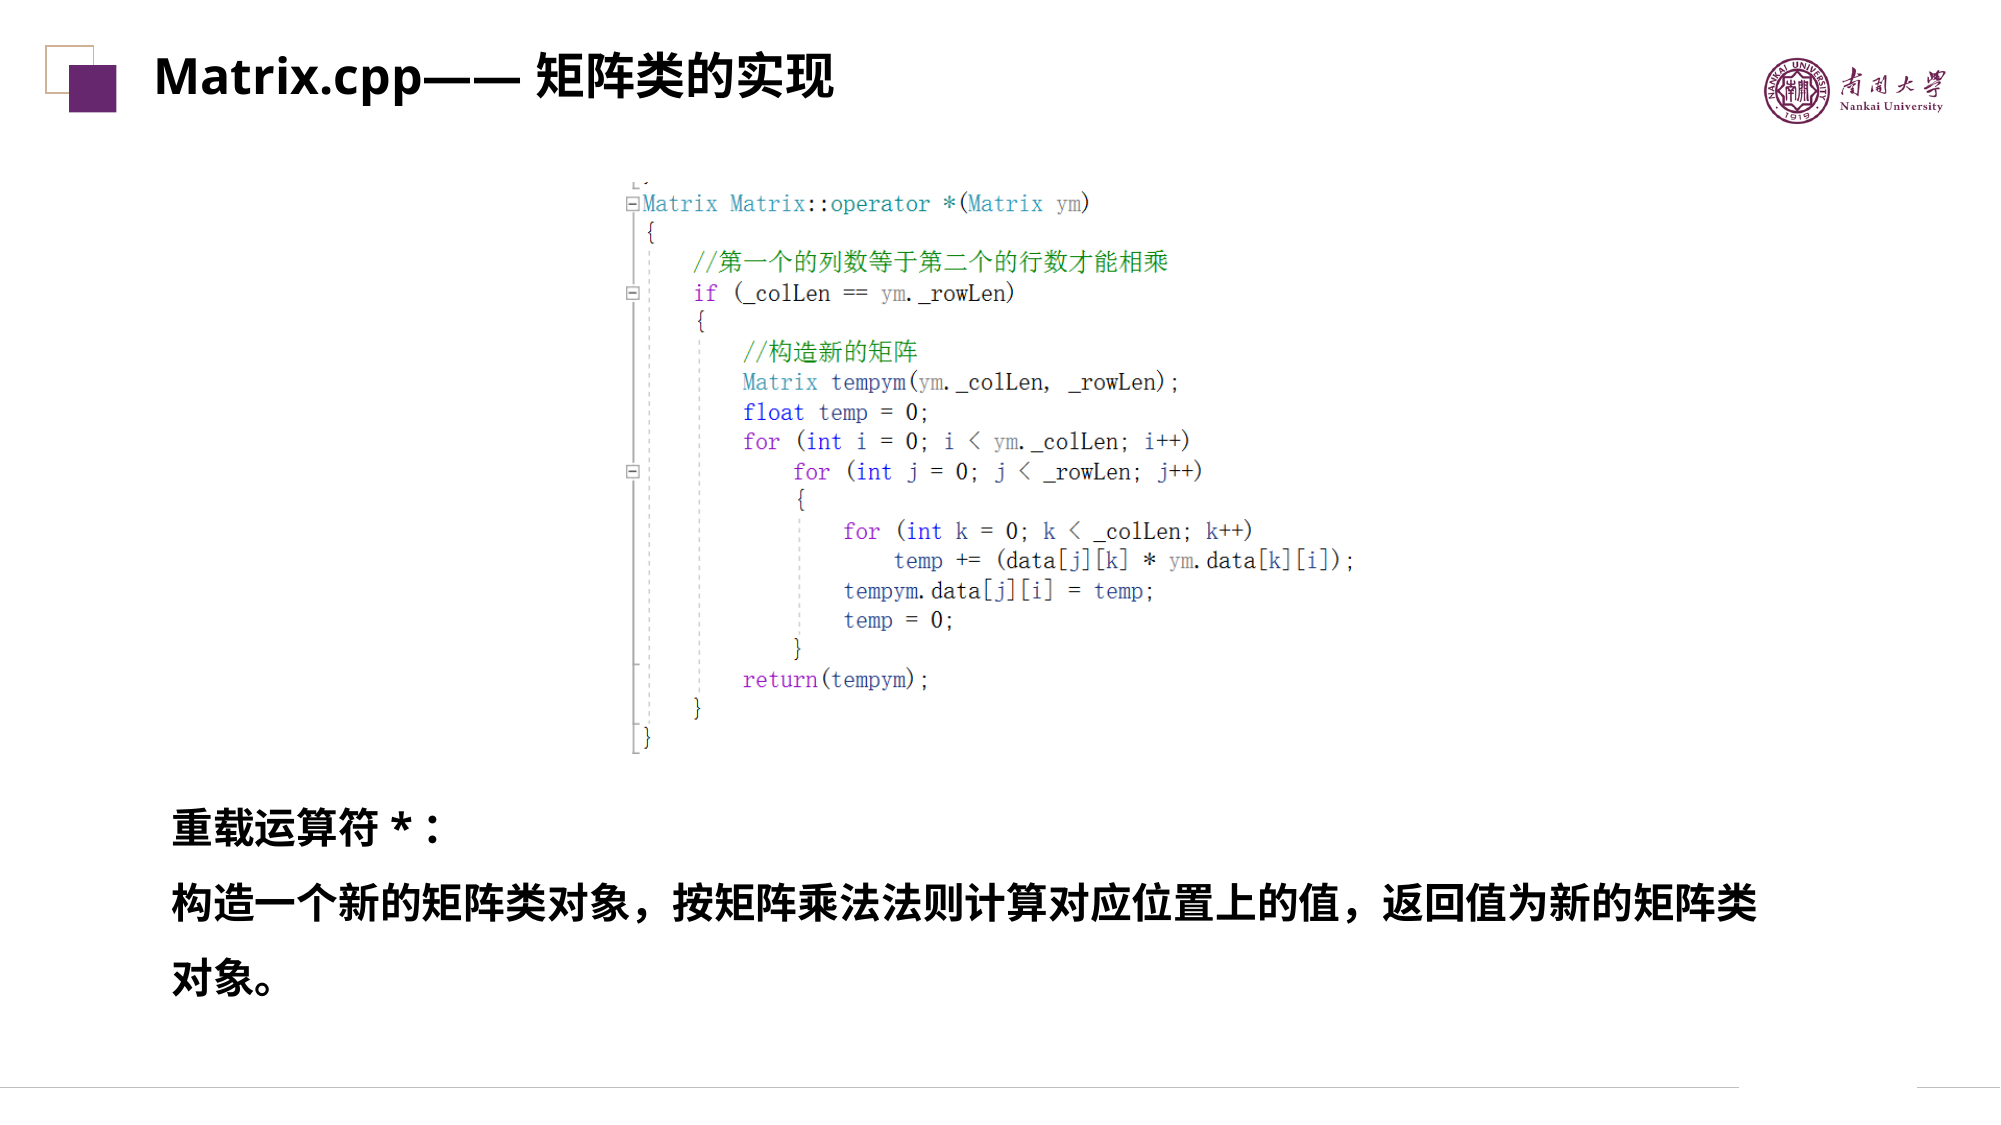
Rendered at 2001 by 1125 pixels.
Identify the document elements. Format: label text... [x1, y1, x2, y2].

list Matrix.cpp——矩阵类的实现 [138, 43, 1000, 128]
text_box 重载运算符*： 构造一个新的矩阵类对象，按矩阵乘法法则计算对应位置上的值，返回值为新的矩阵类对象。 [156, 769, 1811, 1035]
picture [1750, 53, 1959, 125]
picture [624, 182, 1376, 754]
